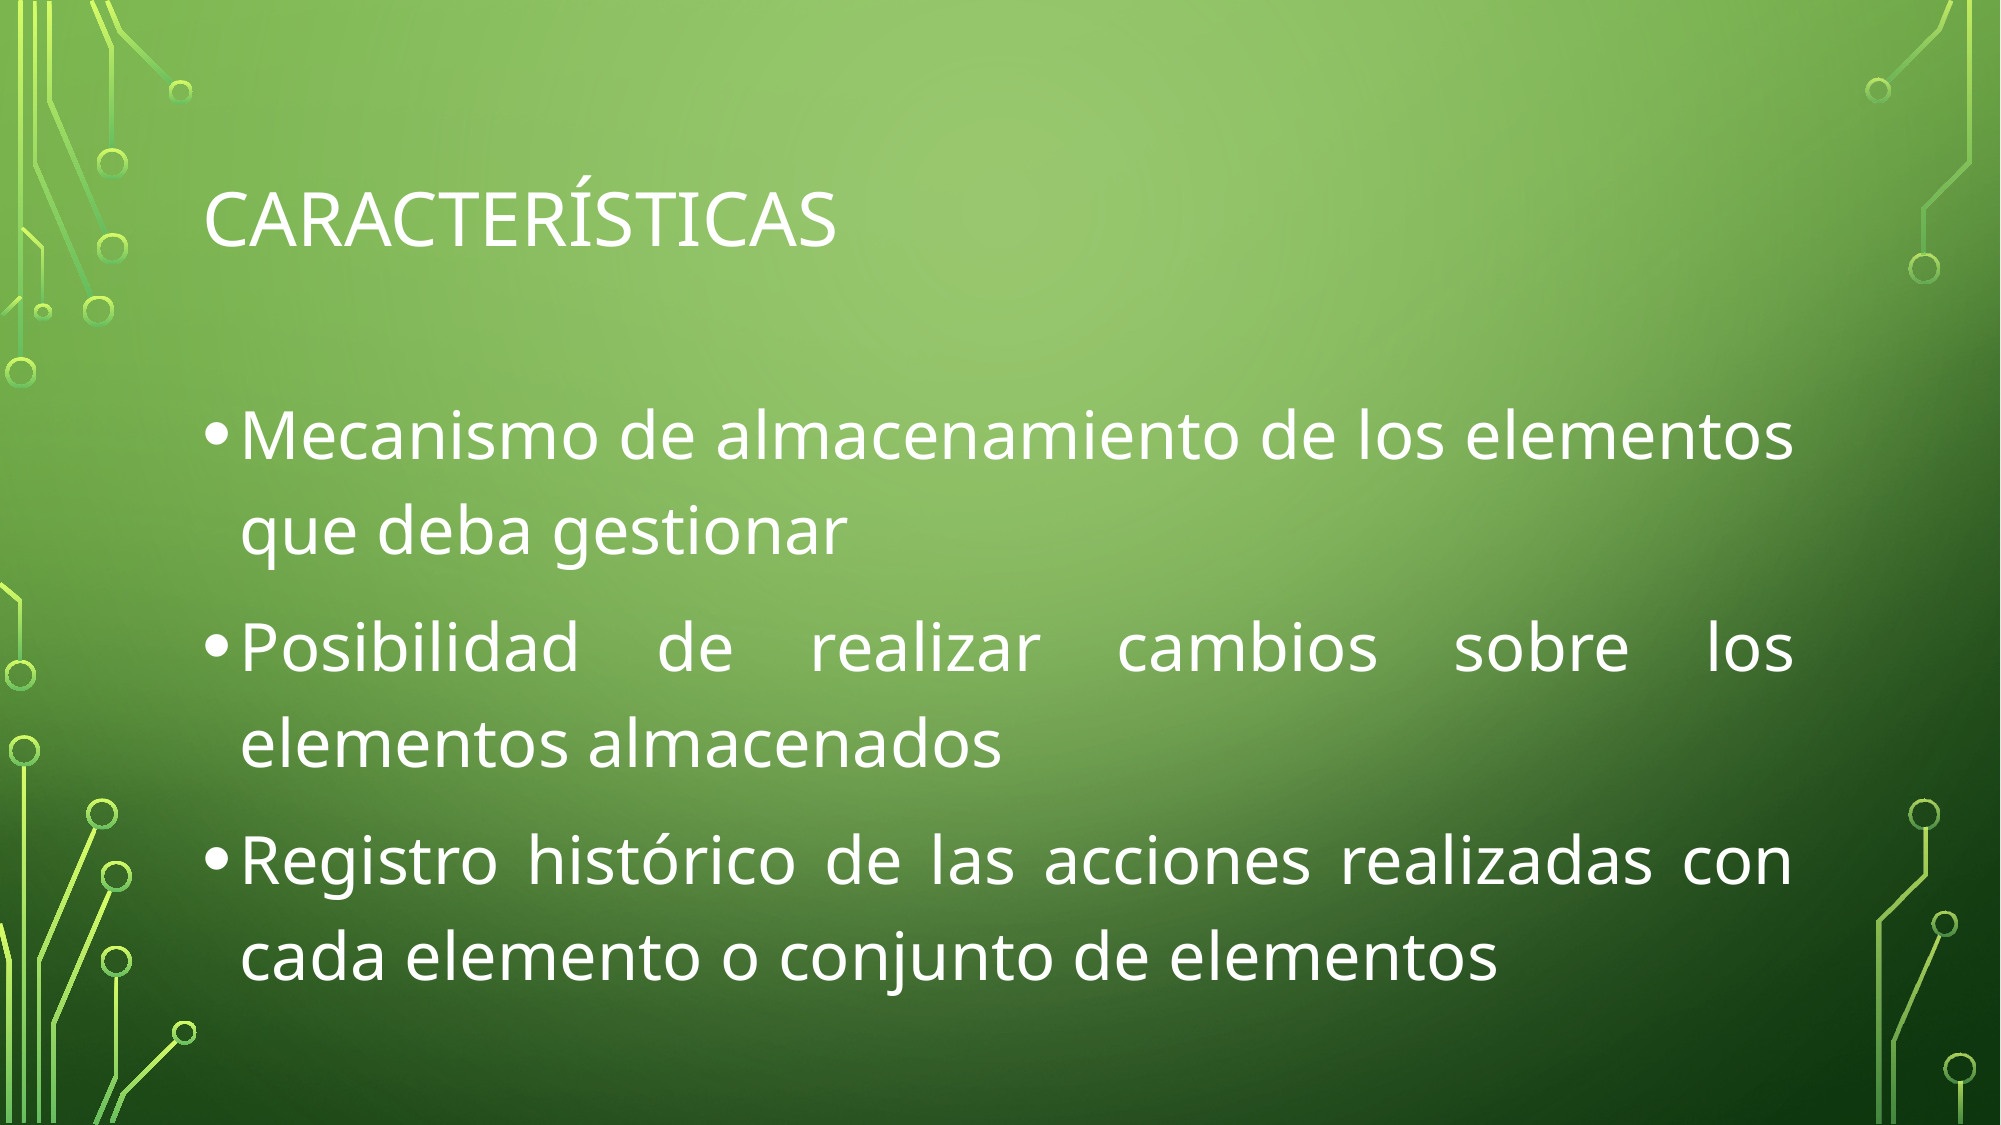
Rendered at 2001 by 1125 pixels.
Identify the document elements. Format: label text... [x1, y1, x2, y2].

title Características [187, 101, 1813, 344]
list Mecanismo de almacenamiento de los elementos que deba gestionar Posibilidad de realizar cambios sobre los elementos almacenados Registro histórico de las acciones realizadas con cada elemento o conjunto de elementos [187, 369, 1813, 950]
